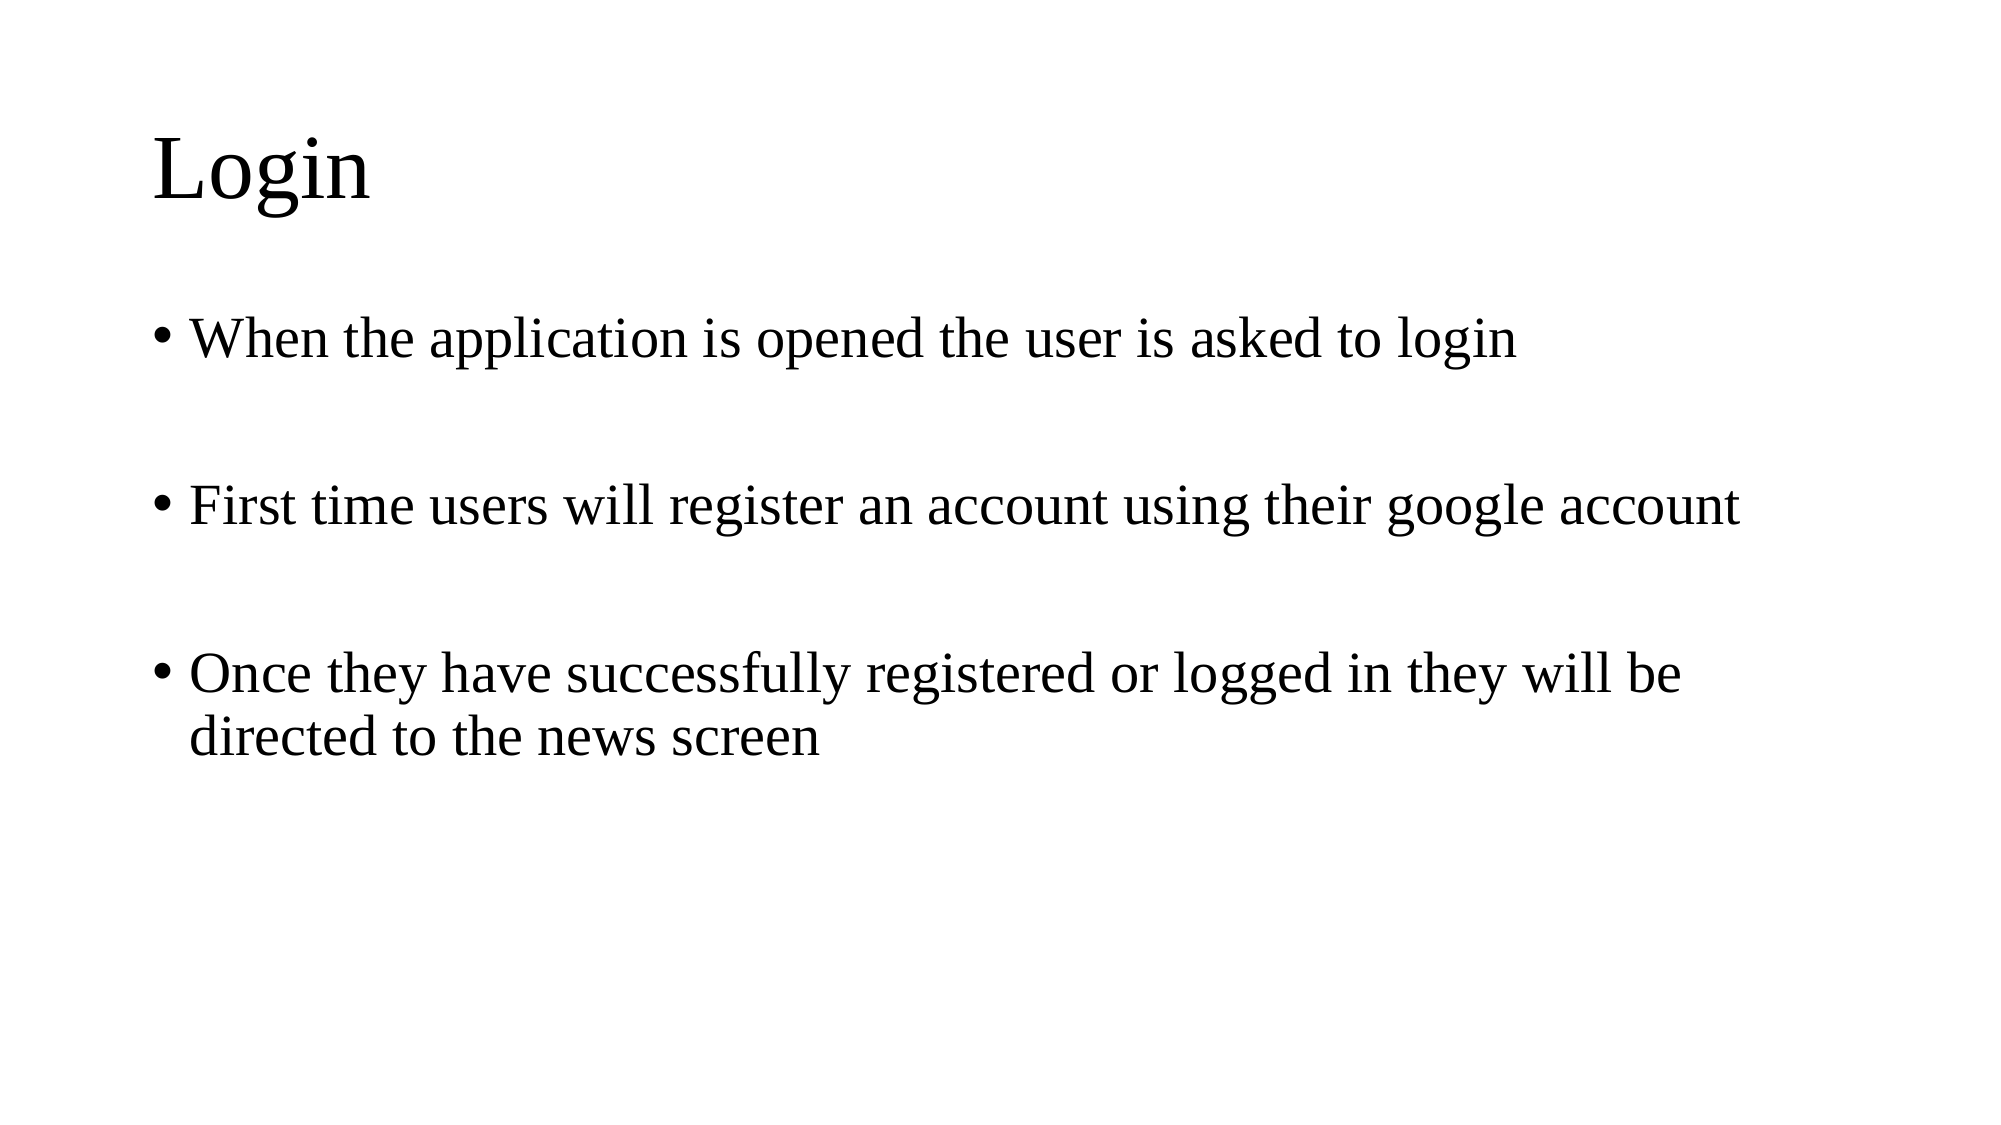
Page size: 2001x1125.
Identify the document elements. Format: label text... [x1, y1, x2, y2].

title Login [137, 59, 1863, 278]
list When the application is opened the user is asked to login First time users will register an account using their google account Once they have successfully registered or logged in they will be directed to the news screen [137, 299, 1863, 1014]
